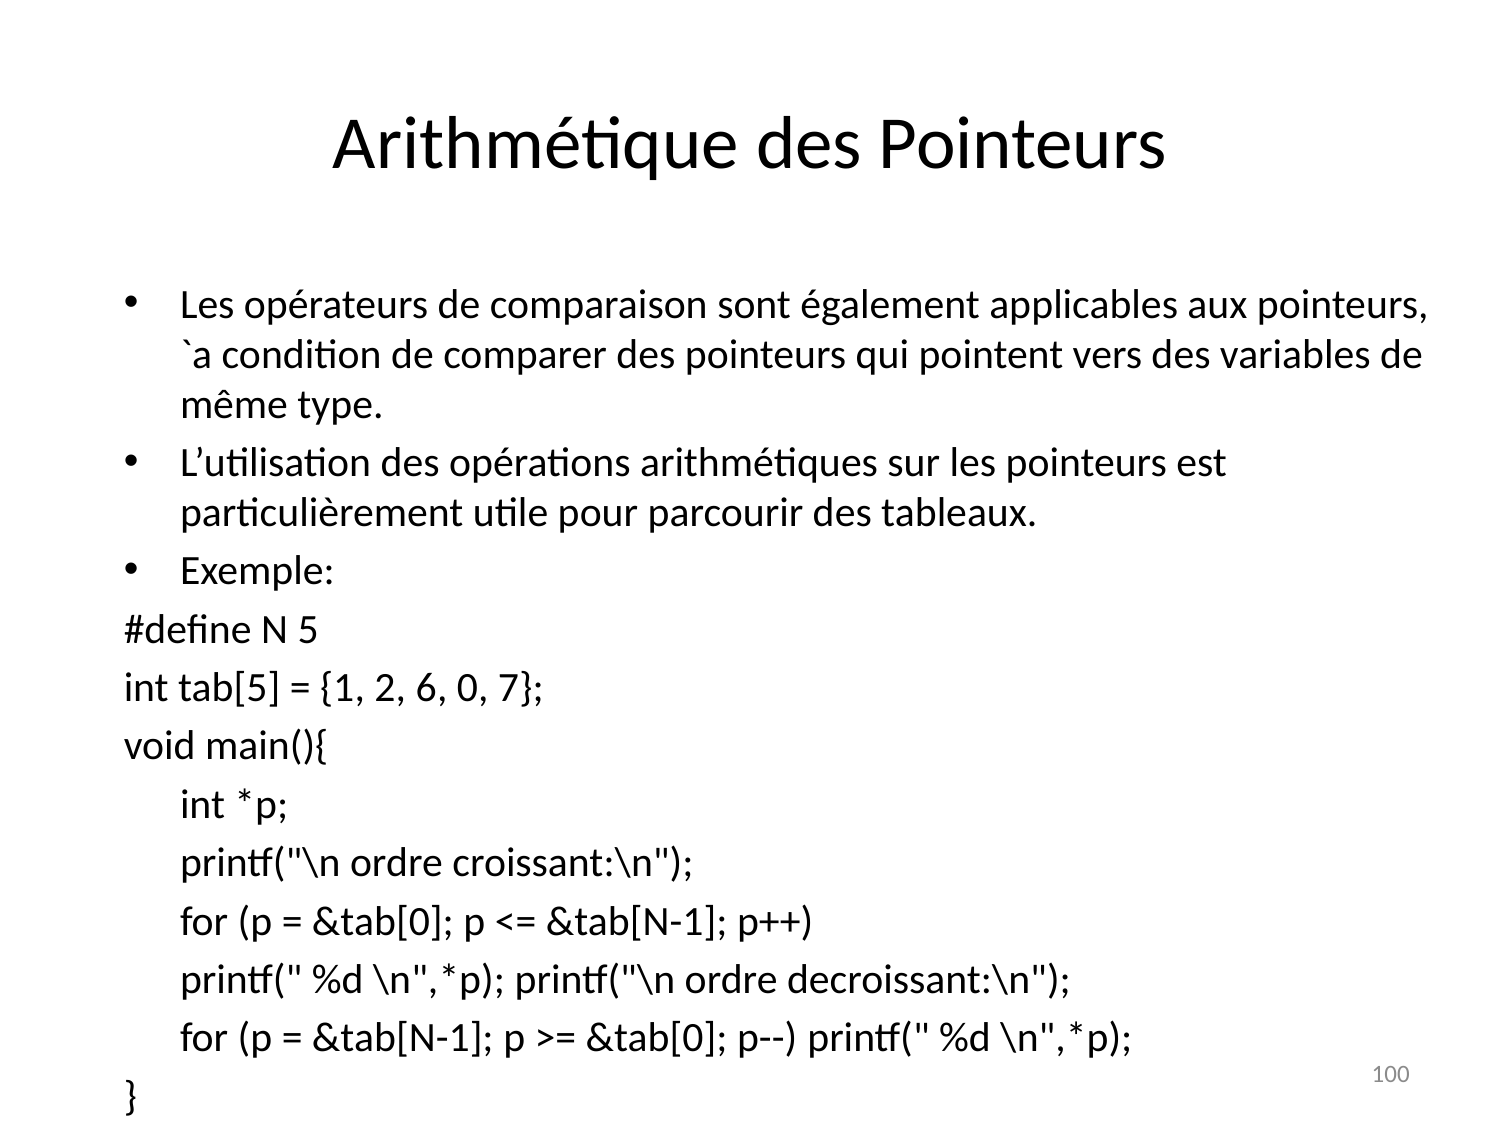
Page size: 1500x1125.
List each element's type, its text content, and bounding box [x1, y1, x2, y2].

slide_number 100 [1074, 1042, 1425, 1103]
title Arithmétique des Pointeurs [74, 44, 1426, 233]
list Les opérateurs de comparaison sont également applicables aux pointeurs, `a condition de comparer des pointeurs qui pointent vers des variables de même type. L’utilisation des opérations arithmétiques sur les pointeurs est particulièrement utile pour parcourir des tableaux. Exemple: #define N 5 int tab[5] = {1, 2, 6, 0, 7}; void main(){ int *p; printf("\n ordre croissant:\n"); for (p = &tab[0]; p <= &tab[N-1]; p++) printf(" %d \n",*p); printf("\n ordre decroissant:\n"); for (p = &tab[N-1]; p >= &tab[0]; p--) printf(" %d \n",*p); } [108, 268, 1459, 1012]
